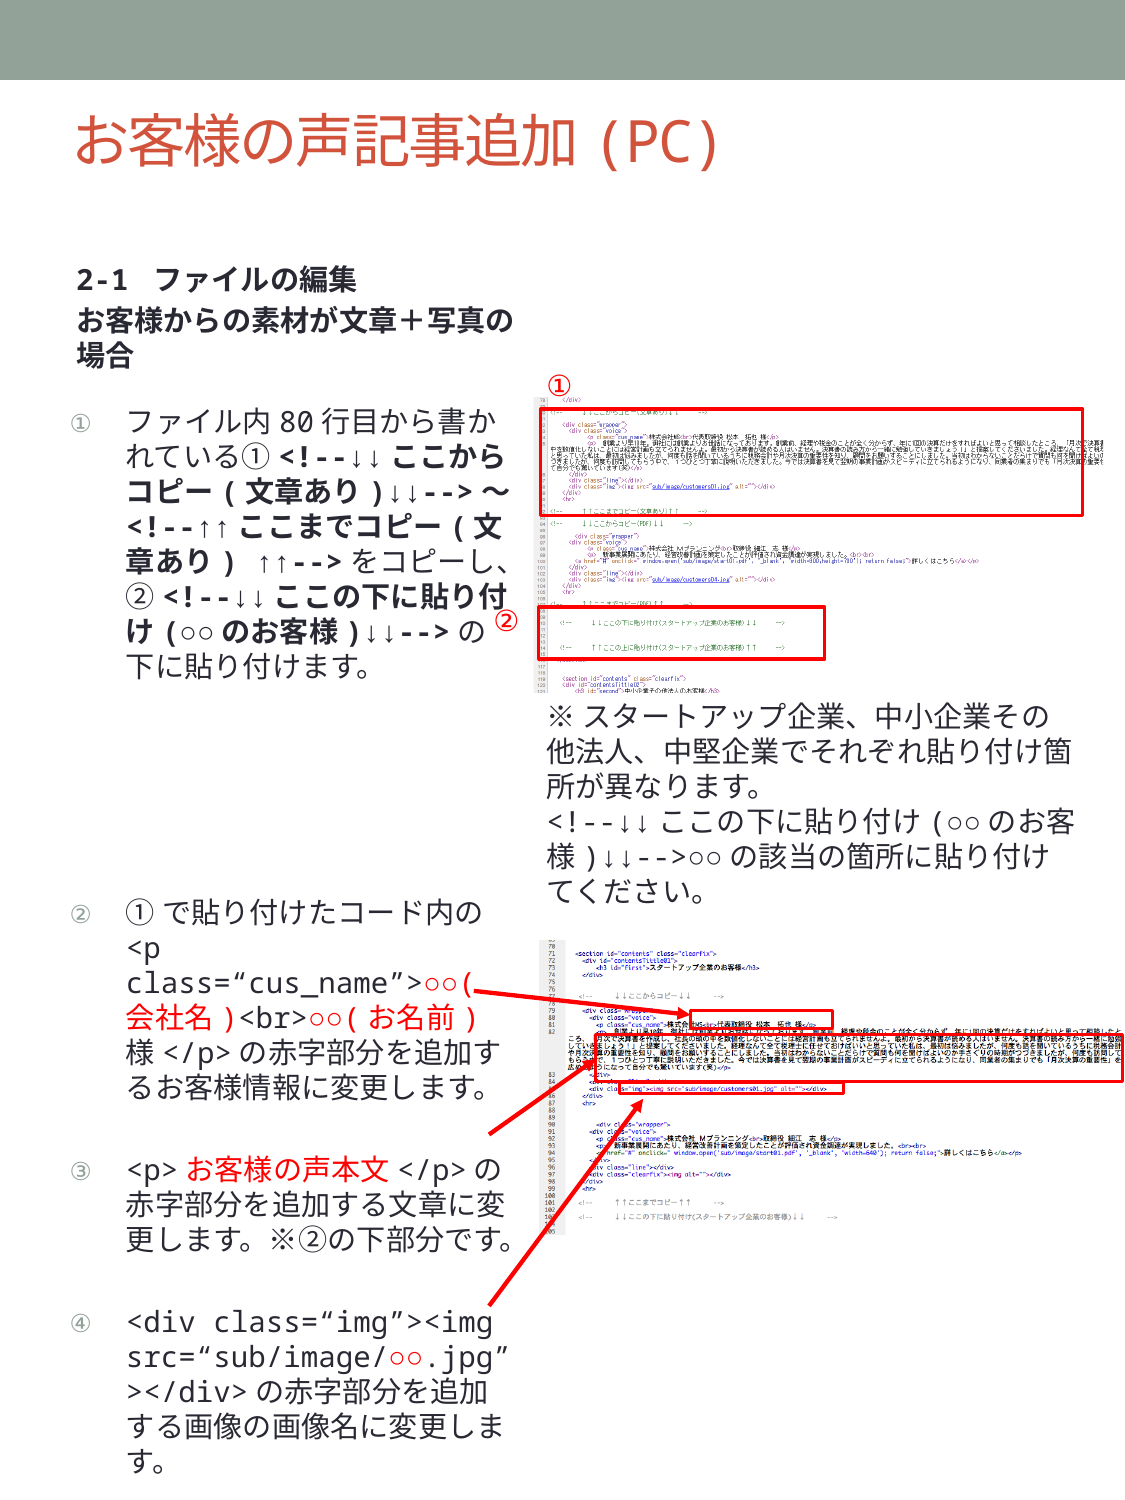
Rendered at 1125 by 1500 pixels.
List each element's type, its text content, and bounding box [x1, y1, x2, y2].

title お客様の声記事追加(PC) [56, 60, 1069, 219]
list ファイル内80行目から書かれている①<!--↓↓ここからコピー(文章あり)↓↓-->～<!--↑↑ここまでコピー(文章あり) ↑↑-->をコピーし、②<!--↓↓ここの下に貼り付け(○○のお客様)↓↓-->の下に貼り付けます。 ①で貼り付けたコード内の<p class=“cus_name”>○○(会社名)<br>○○(お名前)様</p>の赤字部分を追加するお客様情報に変更します。 <p>お客様の声本文</p>の赤字部分を追加する文章に変更します。※②の下部分です。 <div class=“img”><img src=“sub/image/○○.jpg”></div>の赤字部分を追加する画像の画像名に変更します。 [54, 395, 528, 1500]
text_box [488, 1098, 644, 1307]
text_box ① [531, 360, 586, 398]
list 2-1 ファイルの編集 お客様からの素材が文章＋写真の場合 [61, 253, 534, 384]
text_box ※スタートアップ企業、中小企業その他法人、中堅企業でそれぞれ貼り付け箇所が異なります。 <!--↓↓ここの下に貼り付け(○○のお客様)↓↓-->○○の該当の箇所に貼り付けてください。 [531, 697, 1094, 916]
picture [538, 940, 1124, 1236]
text_box ② [478, 595, 530, 645]
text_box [488, 1058, 597, 1097]
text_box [473, 990, 691, 1016]
picture [533, 396, 1104, 693]
